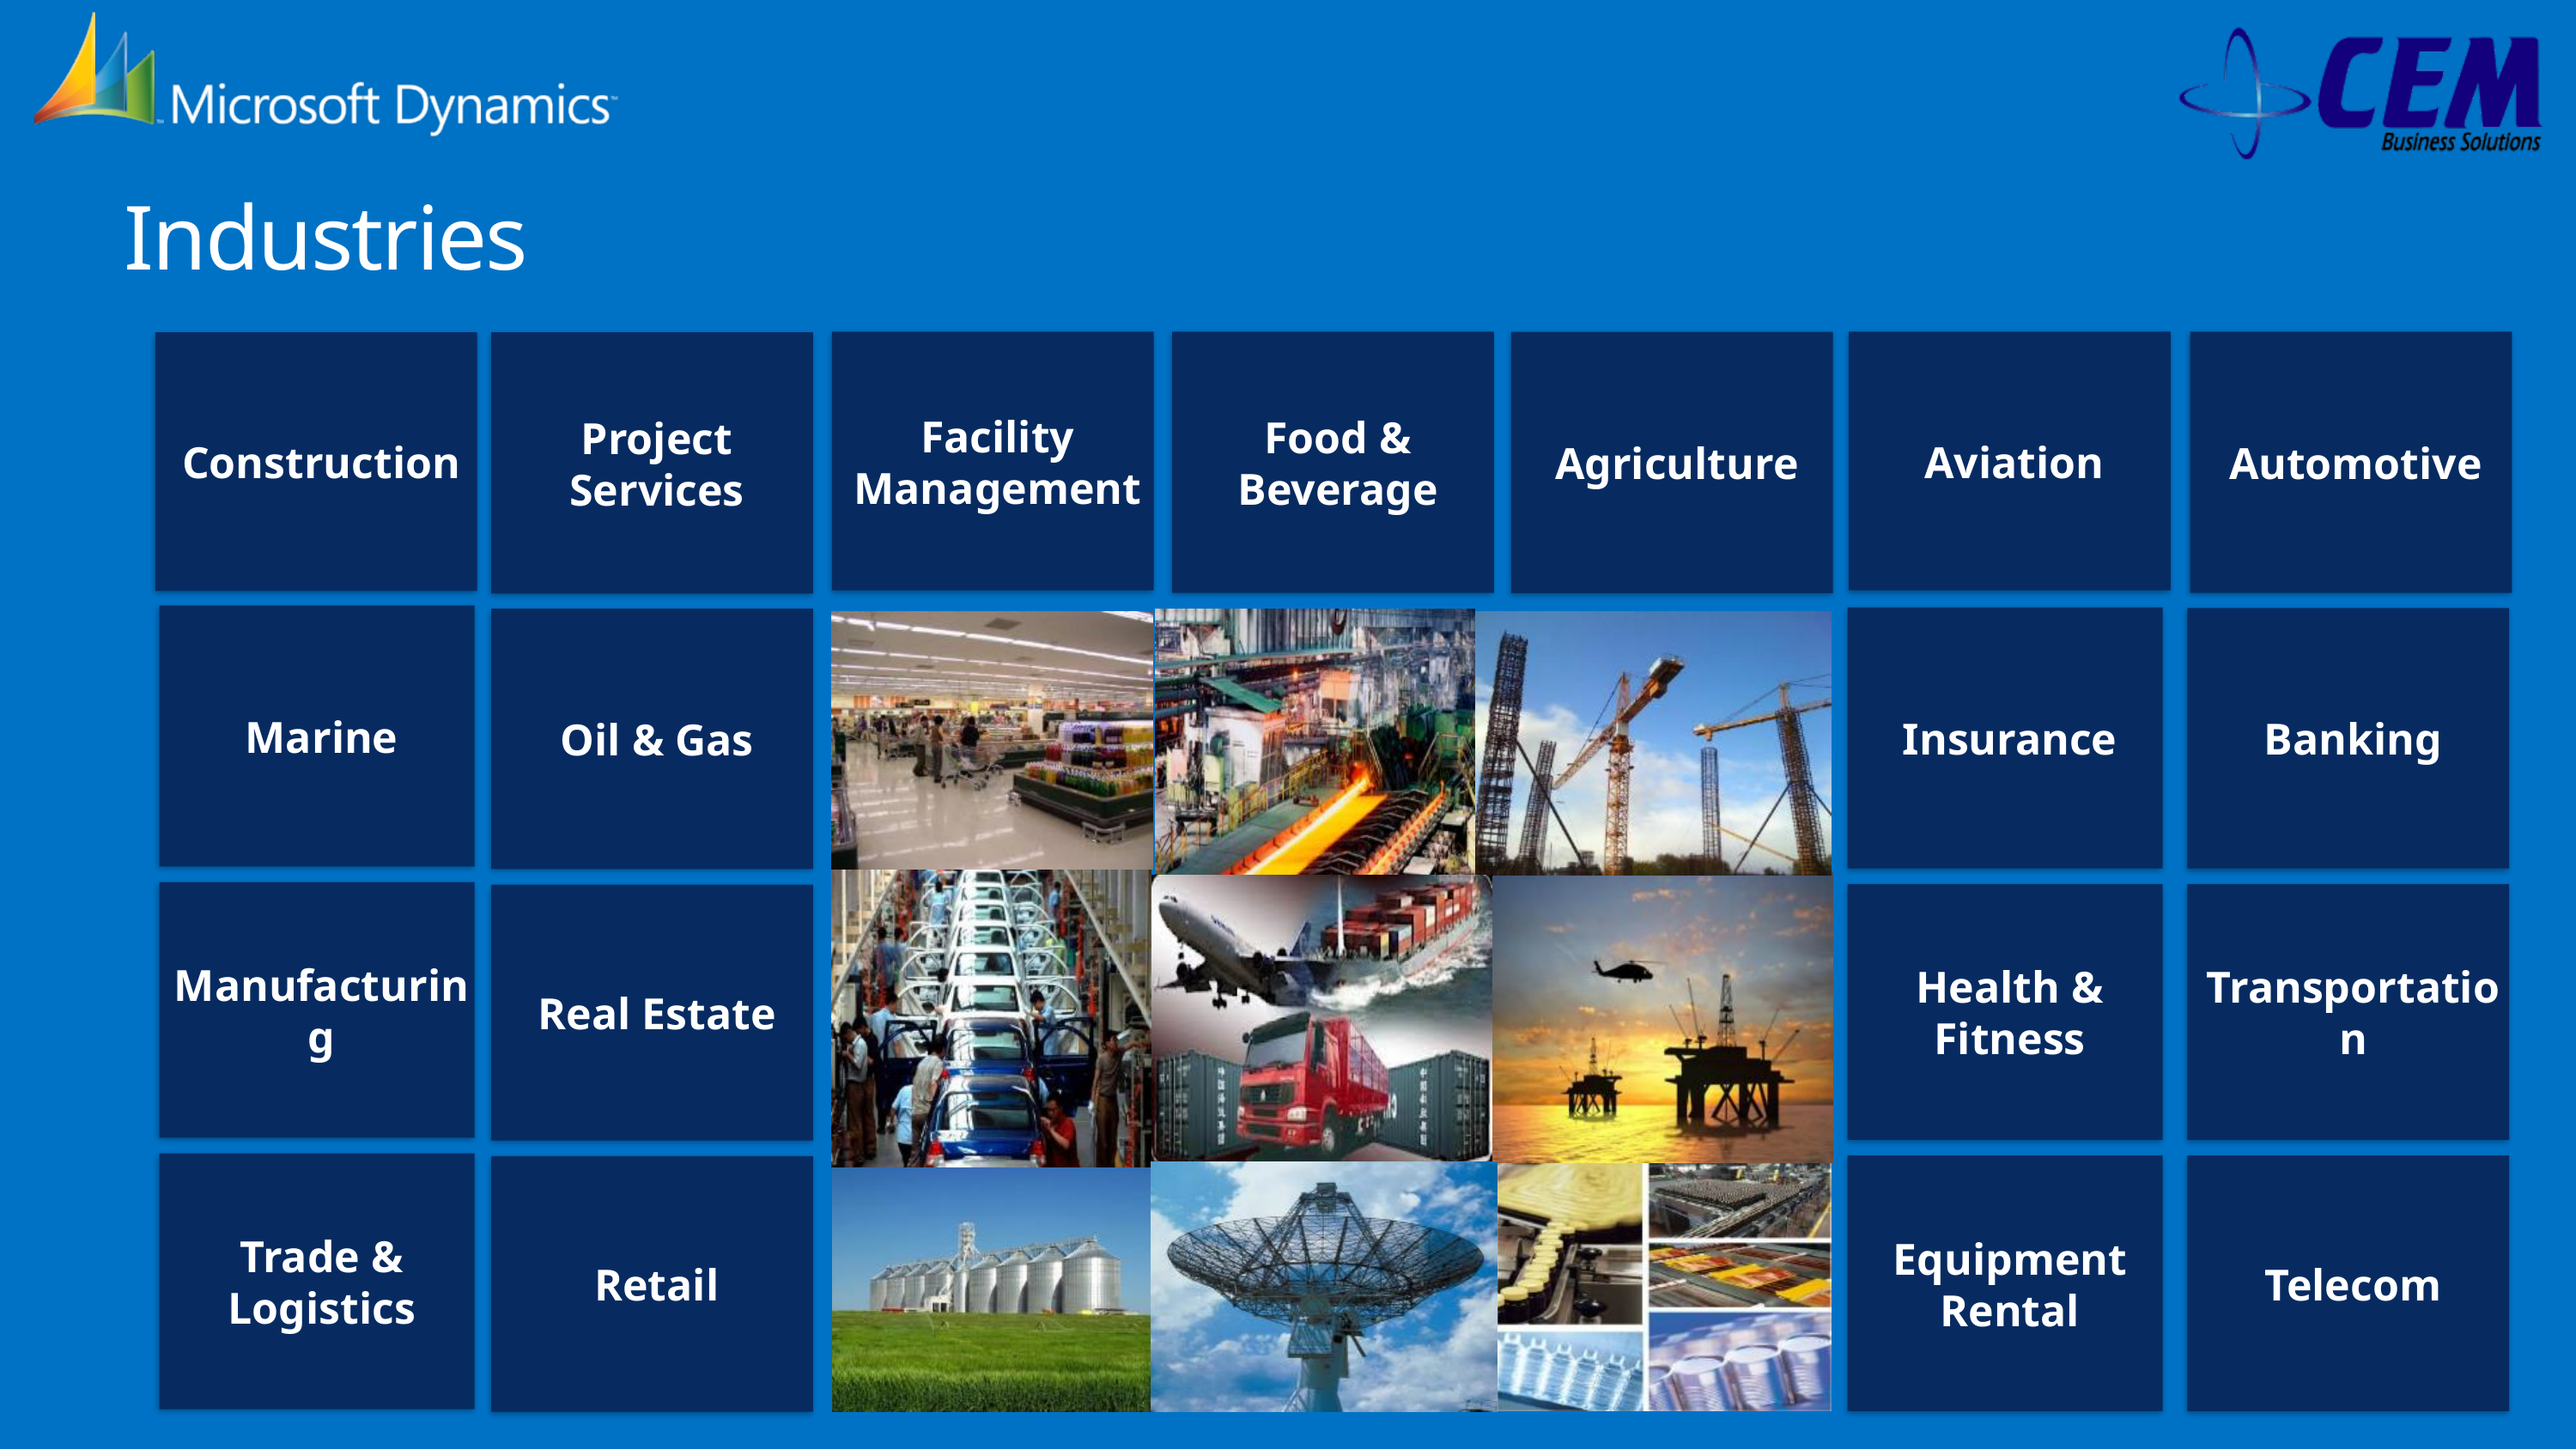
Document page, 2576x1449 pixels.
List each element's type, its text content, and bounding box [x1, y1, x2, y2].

text_box Real Estate [490, 884, 814, 1141]
text_box Equipment Rental [1847, 1155, 2163, 1412]
text_box Transportation [2187, 883, 2510, 1141]
text_box Project Services [490, 331, 814, 594]
text_box Industries [124, 193, 2481, 289]
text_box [831, 608, 1833, 1412]
text_box Insurance [1847, 607, 2163, 869]
text_box Health & Fitness [1847, 883, 2163, 1141]
text_box Manufacturing [159, 882, 475, 1138]
text_box Retail [490, 1155, 814, 1412]
picture [33, 10, 620, 138]
text_box Oil & Gas [490, 608, 814, 870]
text_box Marine [159, 605, 475, 867]
text_box Agriculture [1510, 331, 1833, 594]
text_box Aviation [1848, 331, 2172, 591]
text_box Construction [155, 331, 477, 591]
text_box Automotive [2190, 331, 2512, 593]
text_box Telecom [2187, 1155, 2510, 1412]
text_box Trade & Logistics [159, 1153, 475, 1410]
text_box Food & Beverage [1171, 331, 1495, 593]
picture [2166, 0, 2565, 188]
text_box Banking [2187, 608, 2510, 869]
text_box Facility Management [831, 331, 1154, 591]
